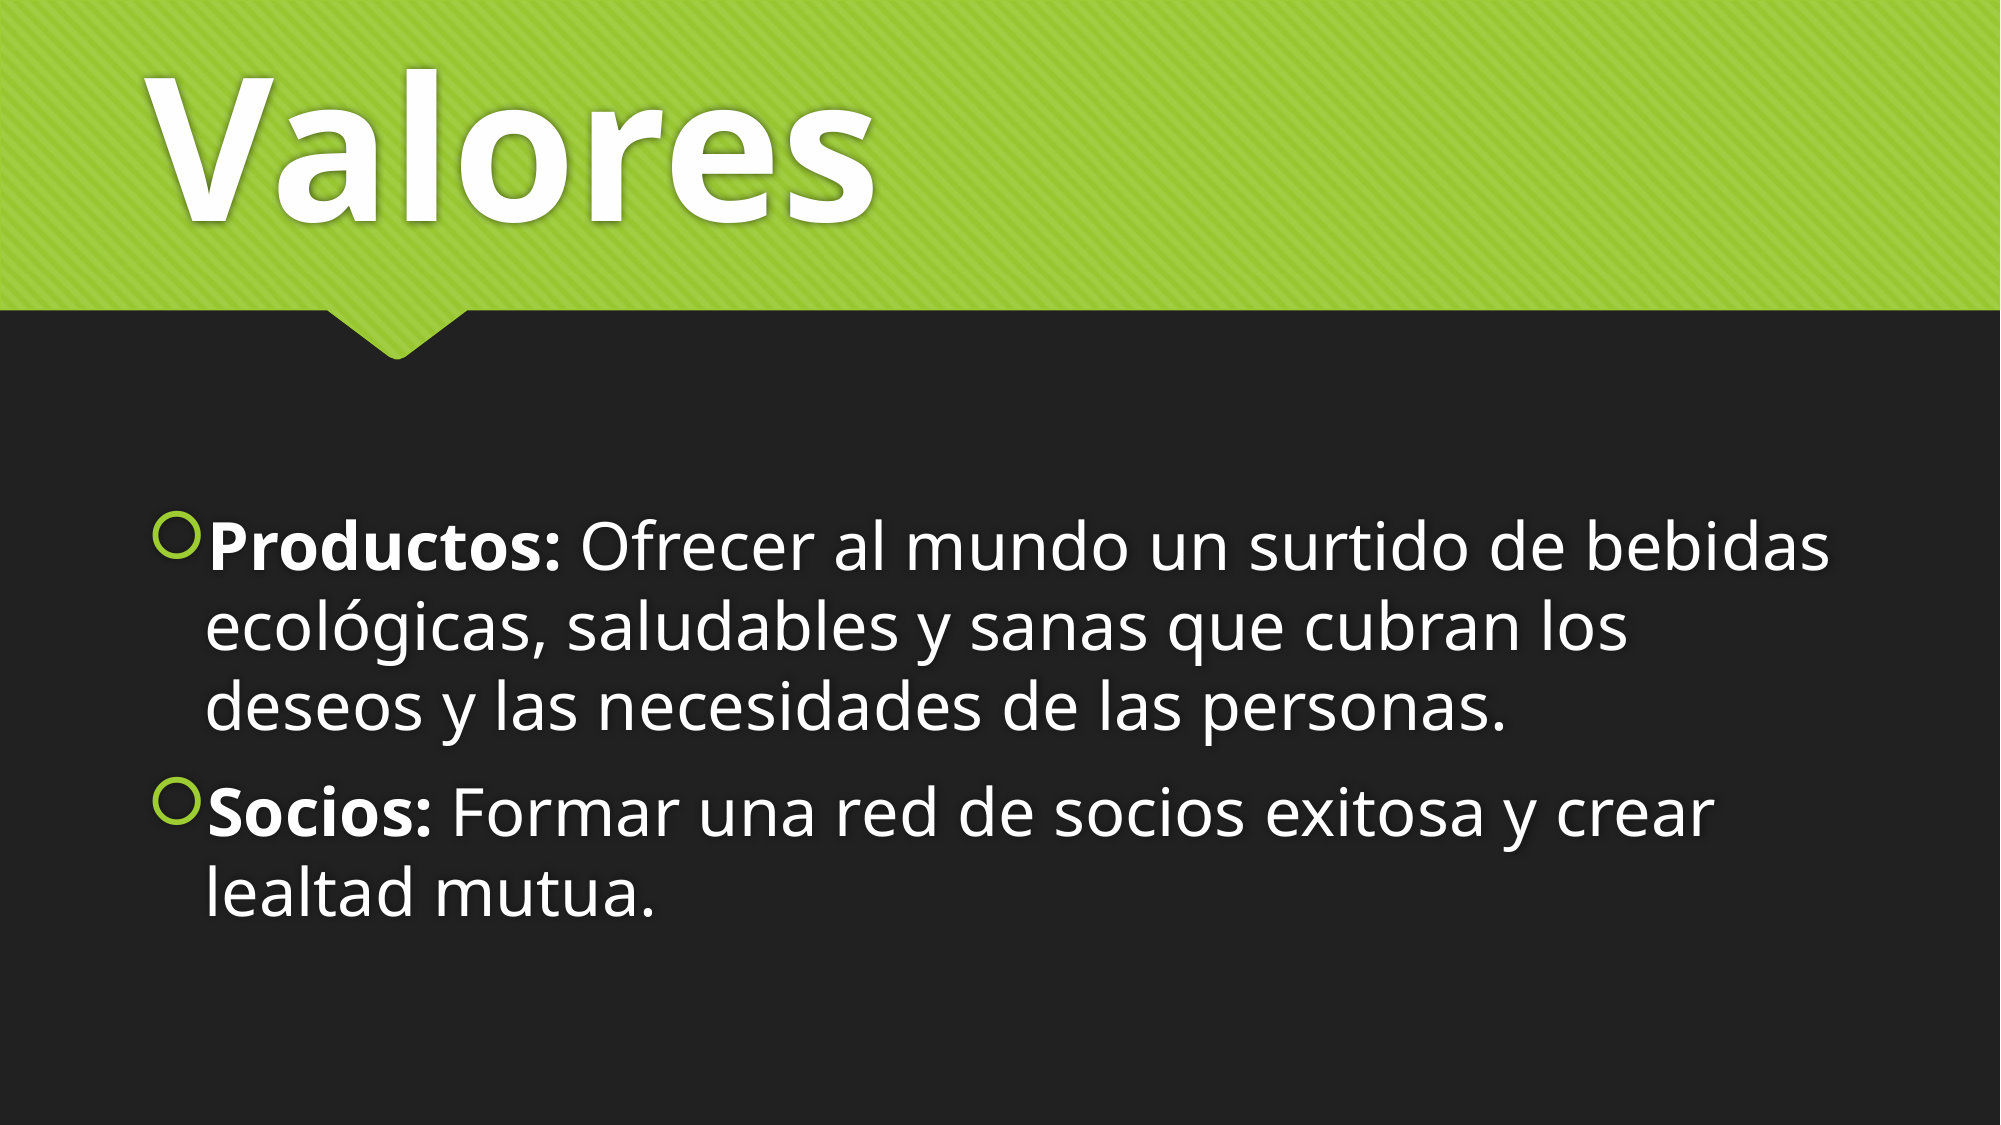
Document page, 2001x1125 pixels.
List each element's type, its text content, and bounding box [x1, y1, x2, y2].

list Productos: Ofrecer al mundo un surtido de bebidas ecológicas, saludables y sanas que cubran los deseos y las necesidades de las personas. Socios: Formar una red de socios exitosa y crear lealtad mutua. [132, 418, 1865, 1015]
title Valores [130, 110, 1865, 270]
